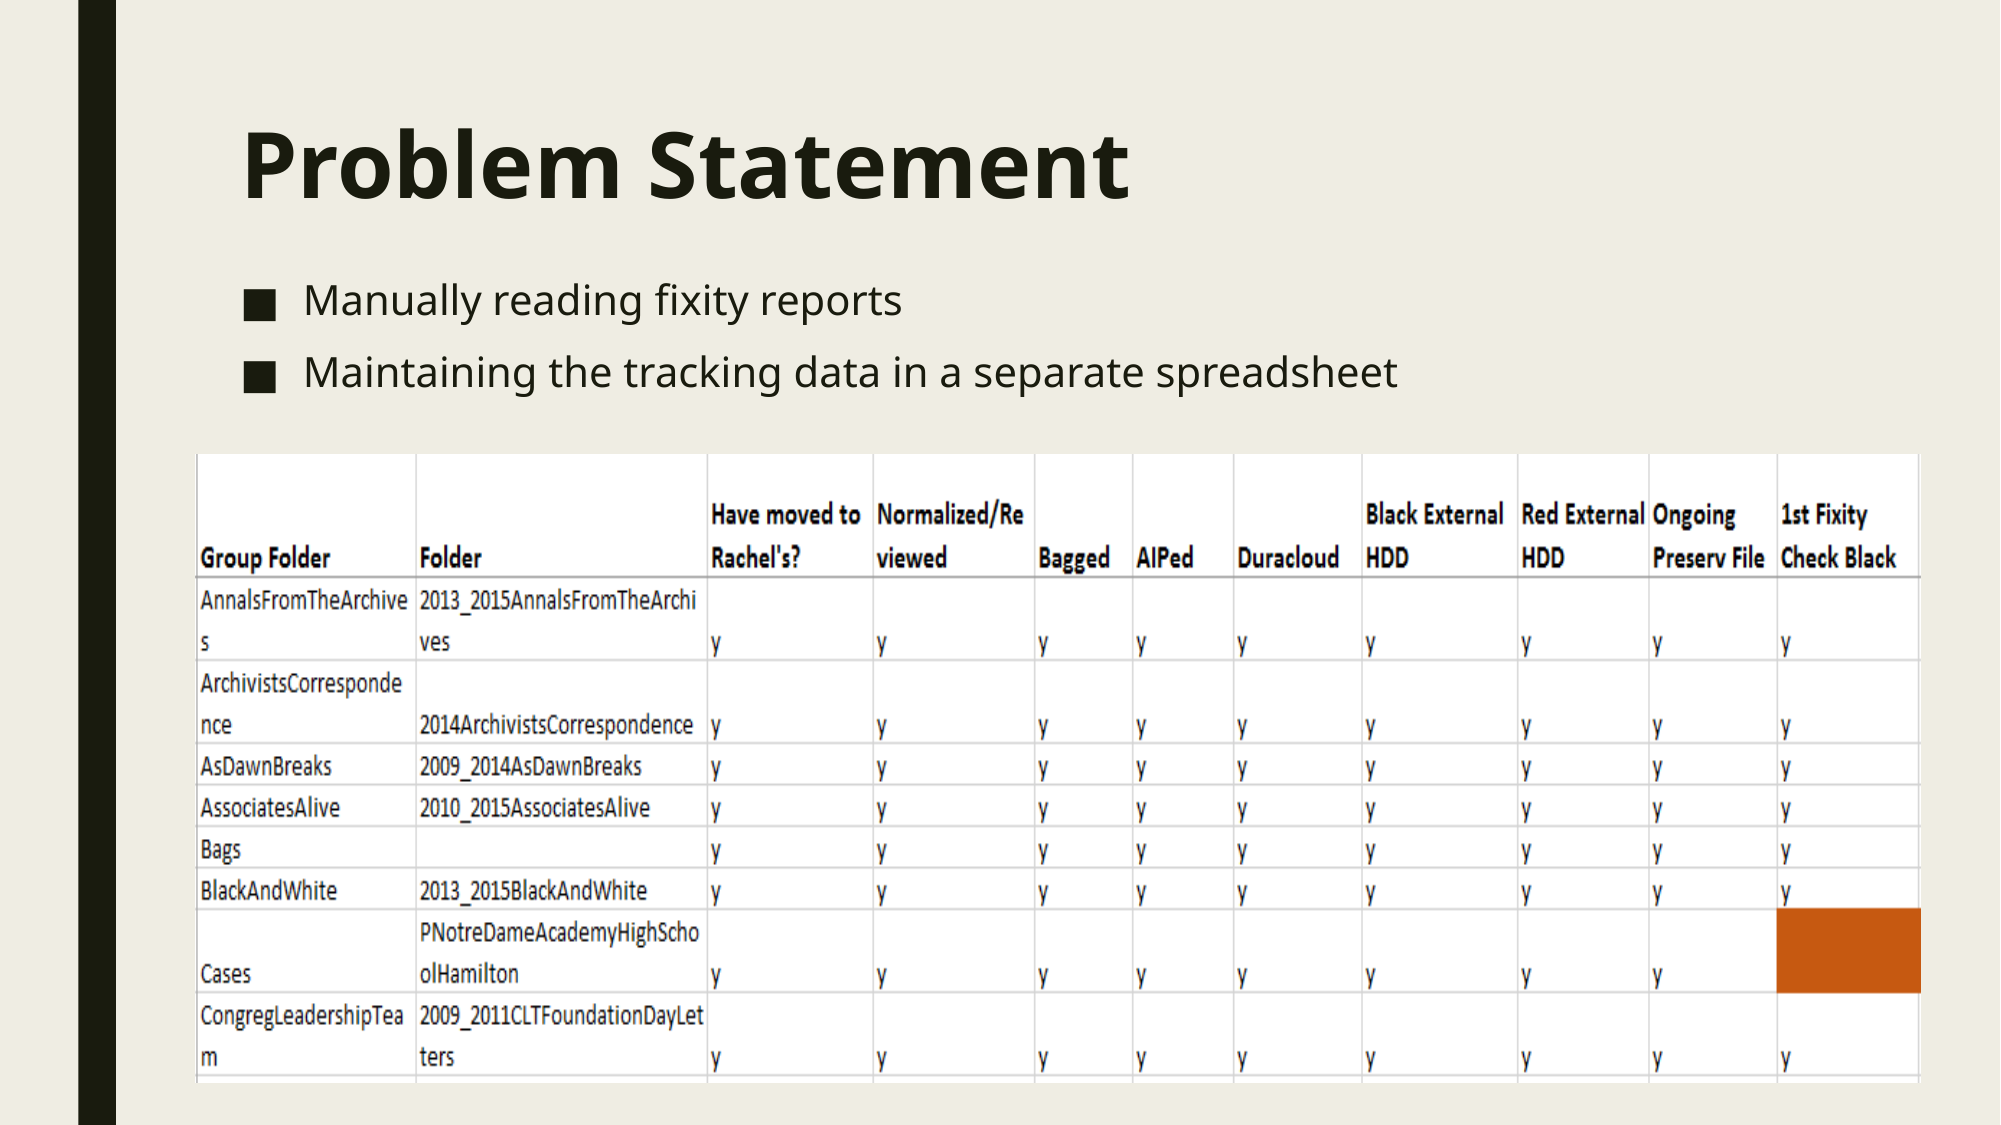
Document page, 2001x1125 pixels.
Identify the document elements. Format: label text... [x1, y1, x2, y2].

title Problem Statement [225, 112, 1800, 270]
picture [194, 454, 1921, 1083]
list Manually reading fixity reports Maintaining the tracking data in a separate spreadsheet [225, 270, 1800, 454]
